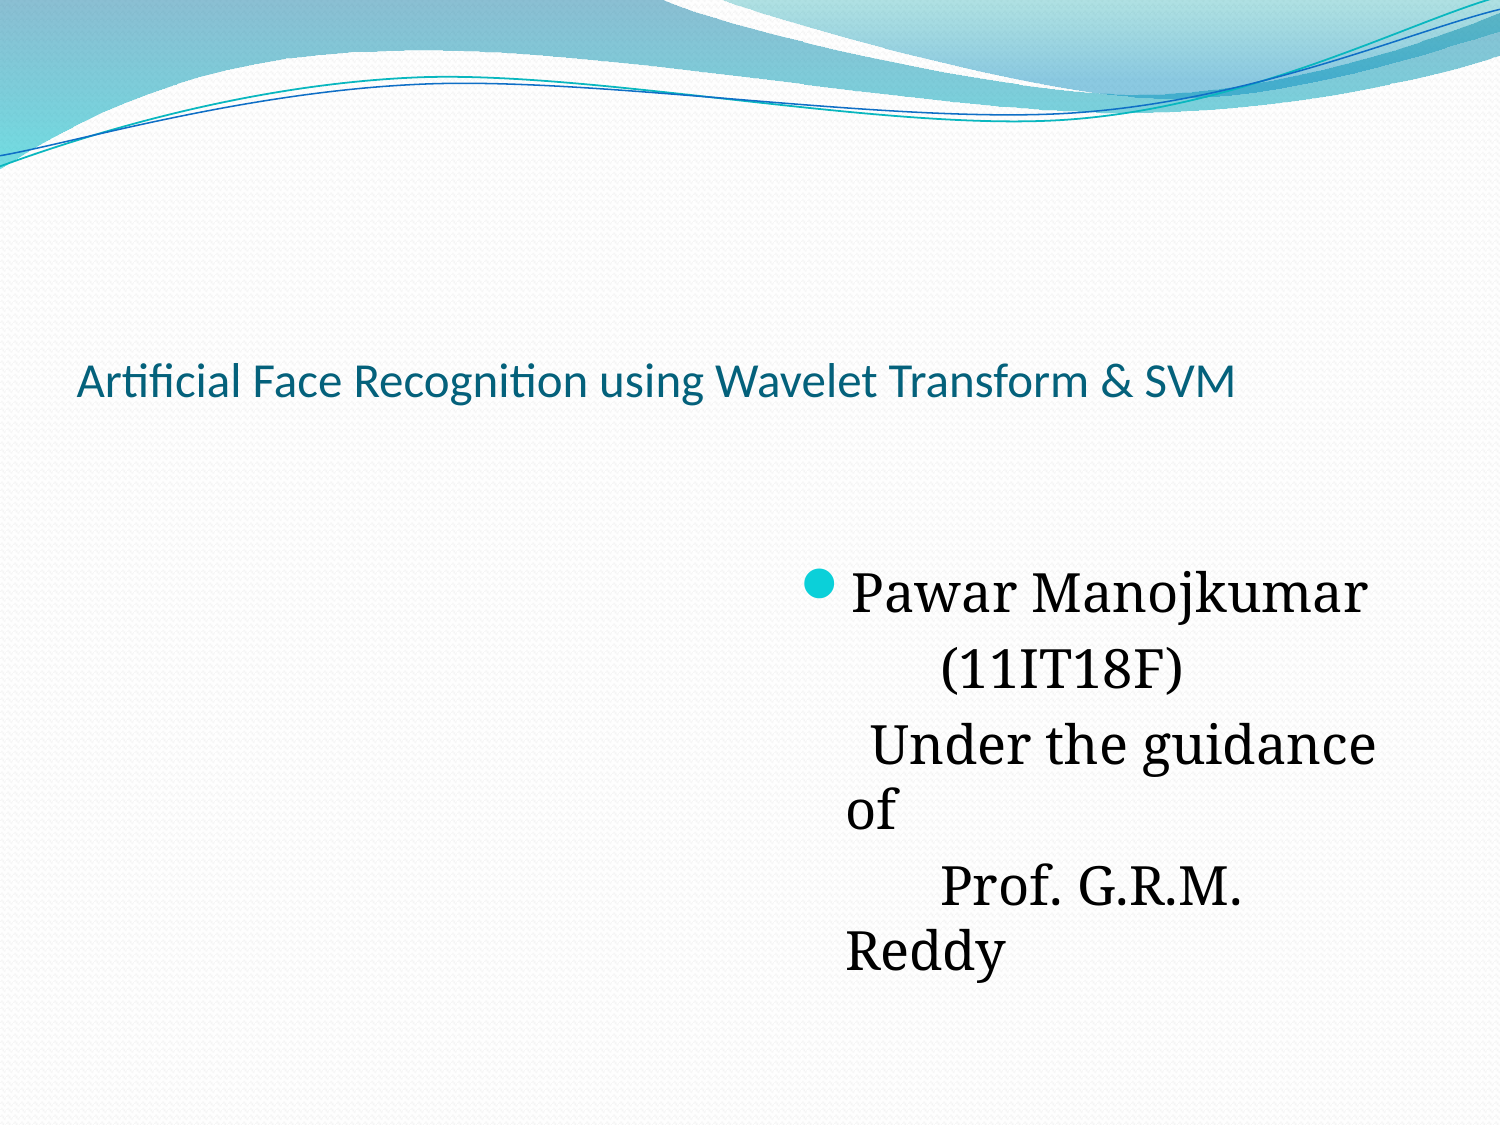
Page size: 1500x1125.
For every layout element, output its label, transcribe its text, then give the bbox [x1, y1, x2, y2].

title Artificial Face Recognition using Wavelet Transform & SVM [76, 219, 1427, 408]
list Pawar Manojkumar (11IT18F) Under the guidance of Prof. G.R.M. Reddy [785, 550, 1425, 1038]
